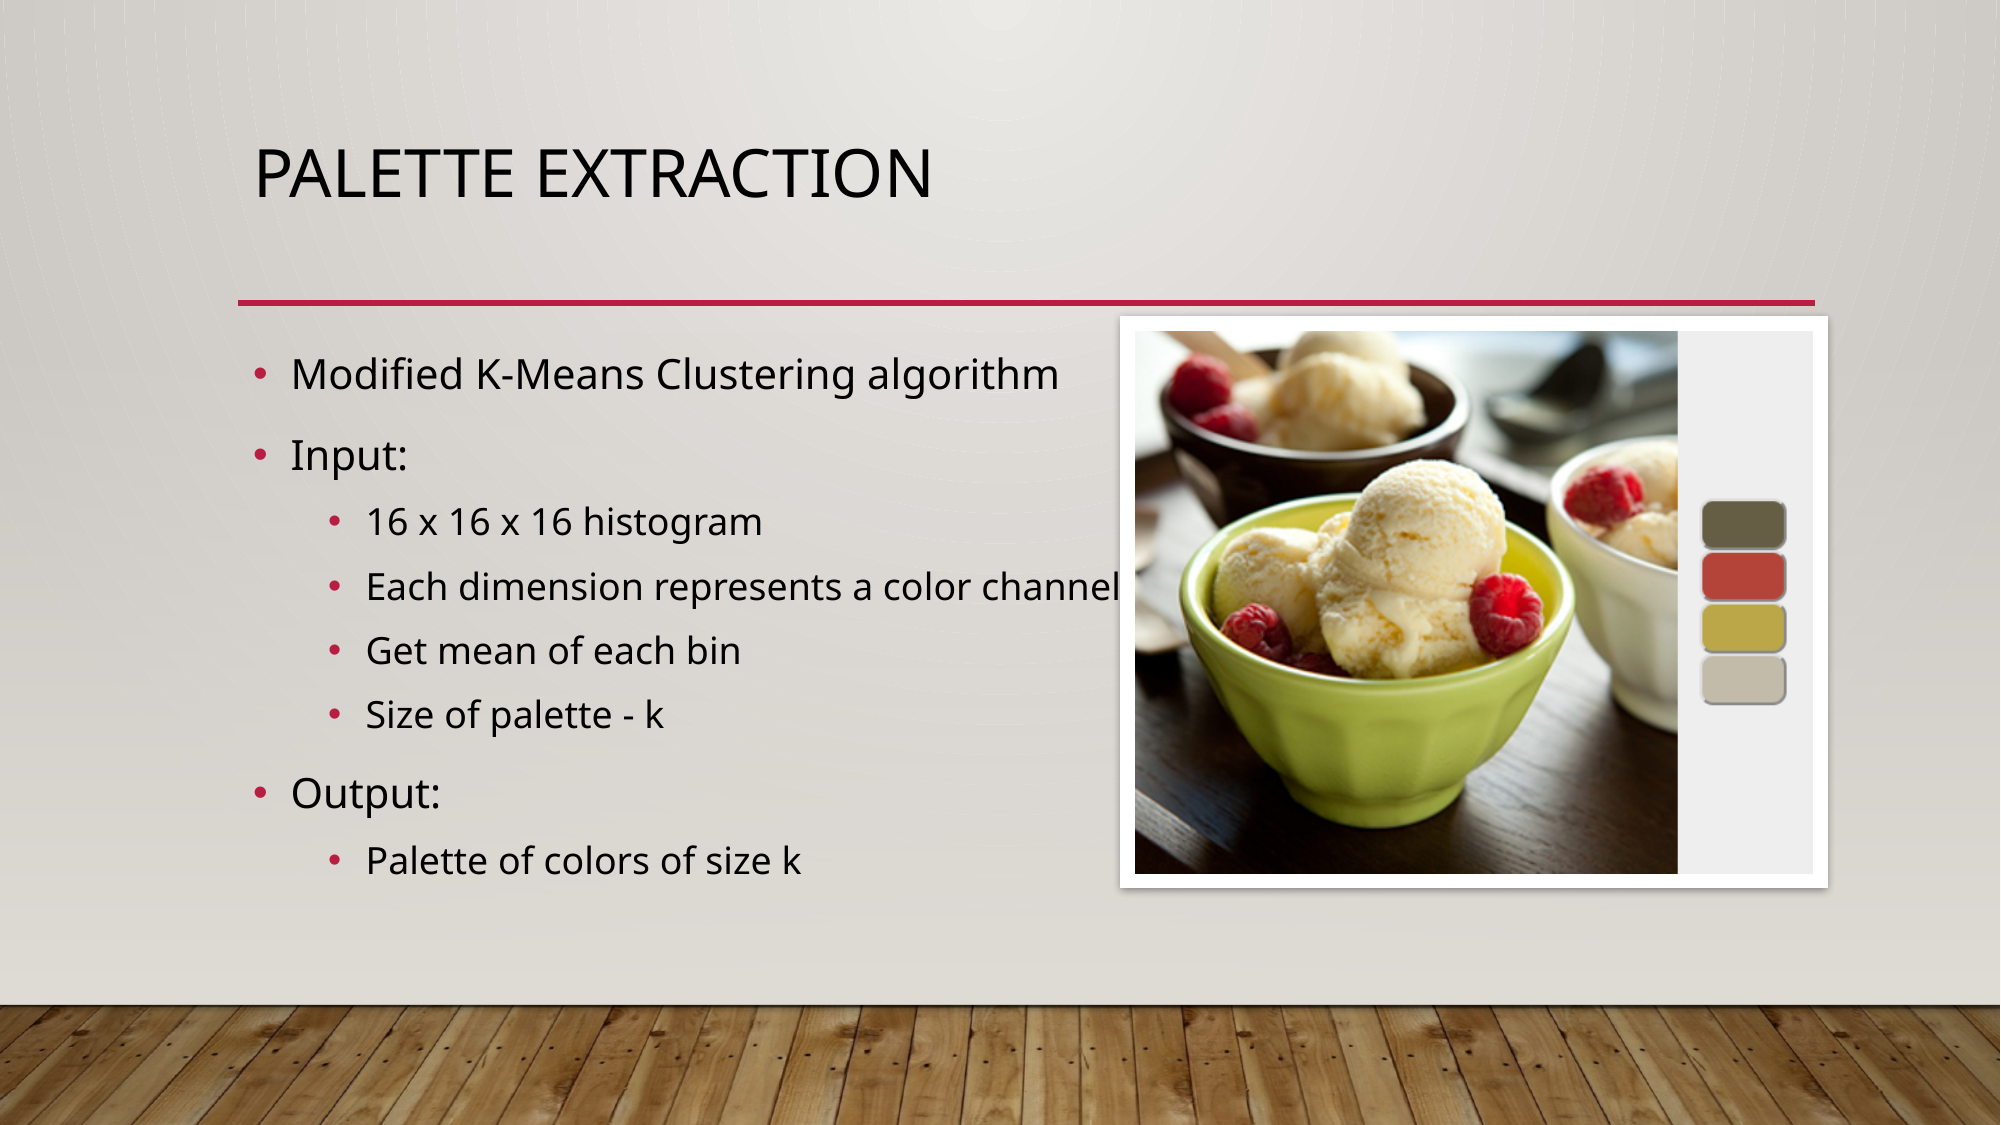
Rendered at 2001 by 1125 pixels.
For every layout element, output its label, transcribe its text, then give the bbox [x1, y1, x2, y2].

picture [0, 1005, 2000, 1125]
title Palette Extraction [238, 131, 1814, 305]
list Modified K-Means Clustering algorithm Input: 16 x 16 x 16 histogram Each dimension represents a color channel Get mean of each bin Size of palette - k Output: Palette of colors of size k [238, 330, 1814, 897]
picture [1134, 330, 1814, 874]
